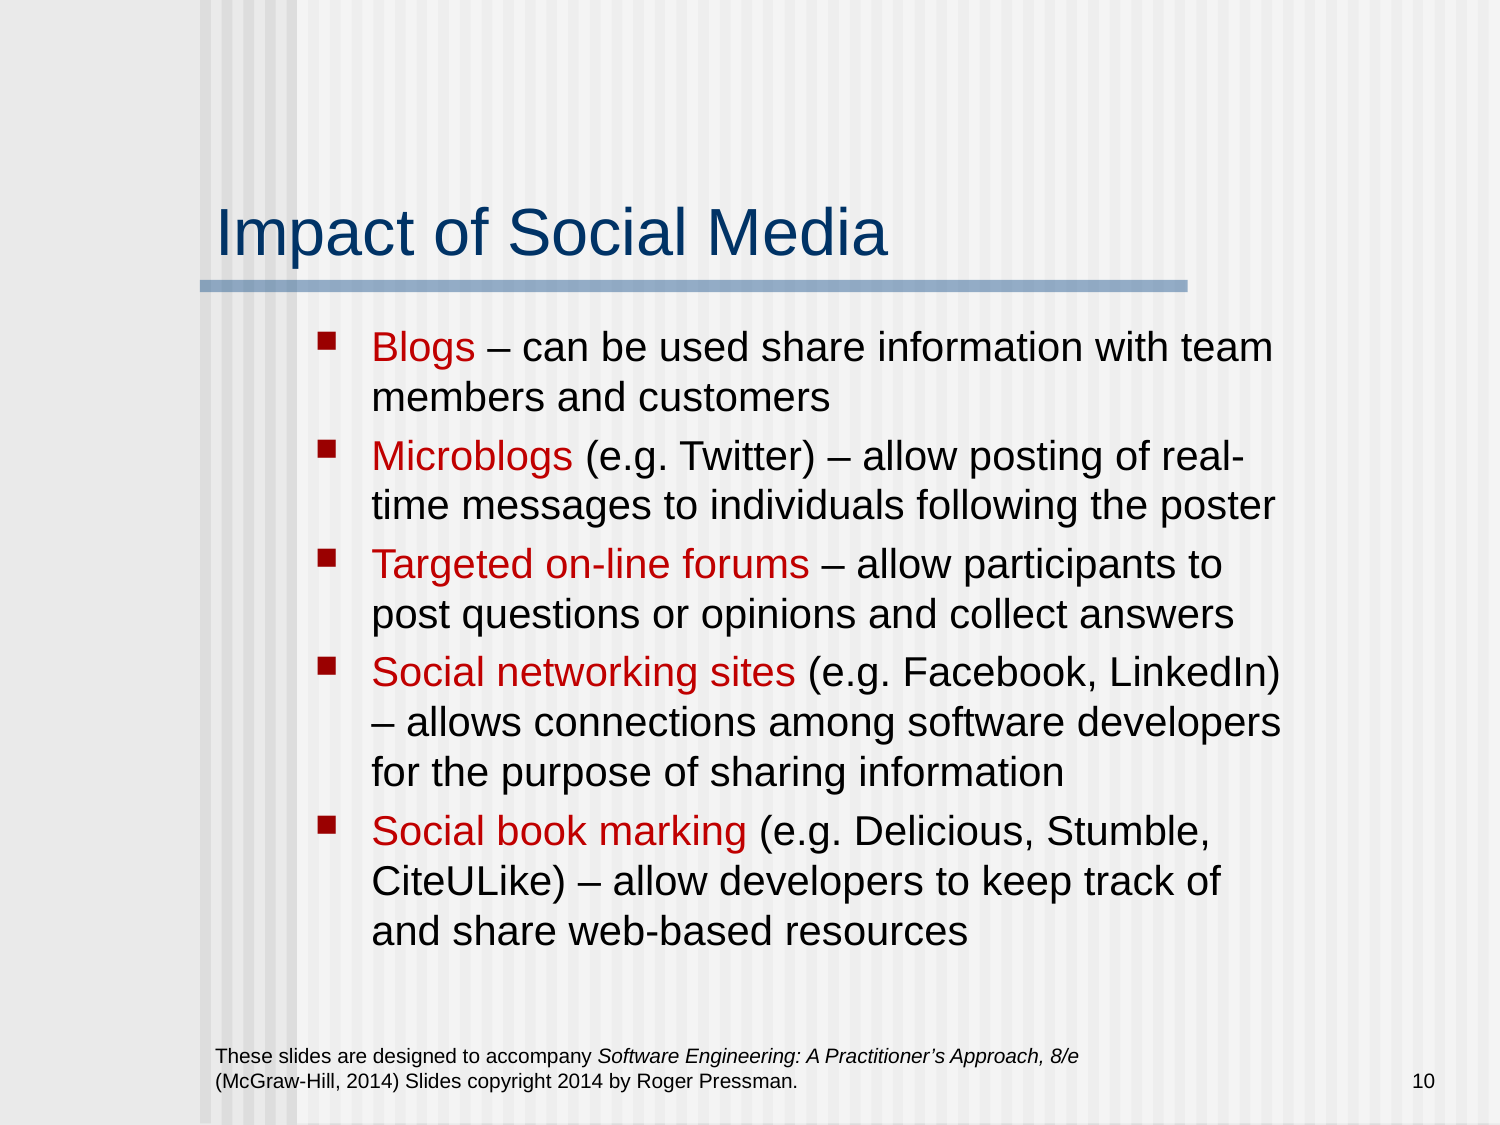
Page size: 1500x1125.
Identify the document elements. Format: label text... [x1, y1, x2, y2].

list Blogs – can be used share information with team members and customers Microblogs (e.g. Twitter) – allow posting of real-time messages to individuals following the poster Targeted on-line forums – allow participants to post questions or opinions and collect answers Social networking sites (e.g. Facebook, LinkedIn) – allows connections among software developers for the purpose of sharing information Social book marking (e.g. Delicious, Stumble, CiteULike) – allow developers to keep track of and share web-based resources [300, 312, 1313, 988]
slide_number 10 [1237, 1024, 1451, 1101]
title Impact of Social Media [200, 187, 1459, 276]
footer These slides are designed to accompany Software Engineering: A Practitioner’s Approach, 8/e (McGraw-Hill, 2014) Slides copyright 2014 by Roger Pressman. [199, 1024, 1101, 1101]
